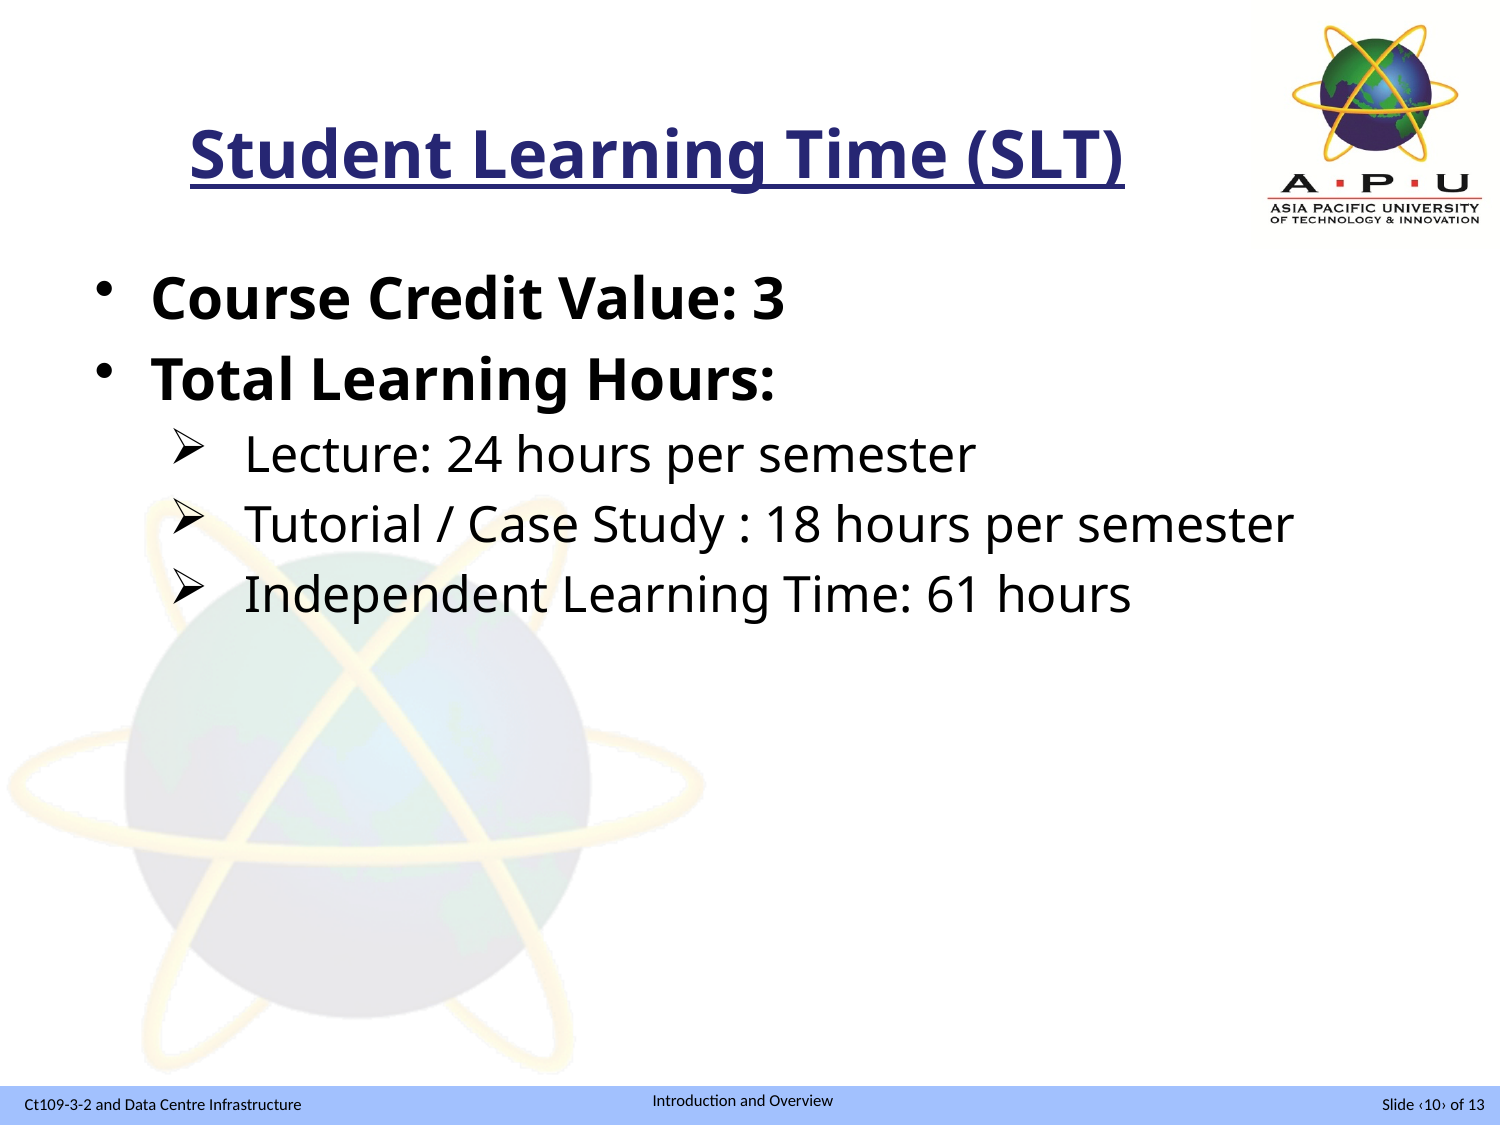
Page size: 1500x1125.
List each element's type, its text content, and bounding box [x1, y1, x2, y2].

text_box Student Learning Time (SLT) [79, 58, 1235, 246]
footer Slide ‹10› of 13 [1024, 1086, 1500, 1125]
text_box Course Credit Value: 3 Total Learning Hours: Lecture: 24 hours per semester Tutorial / Case Study : 18 hours per semester Independent Learning Time: 61 hours [79, 253, 1430, 996]
picture [1251, 0, 1500, 249]
